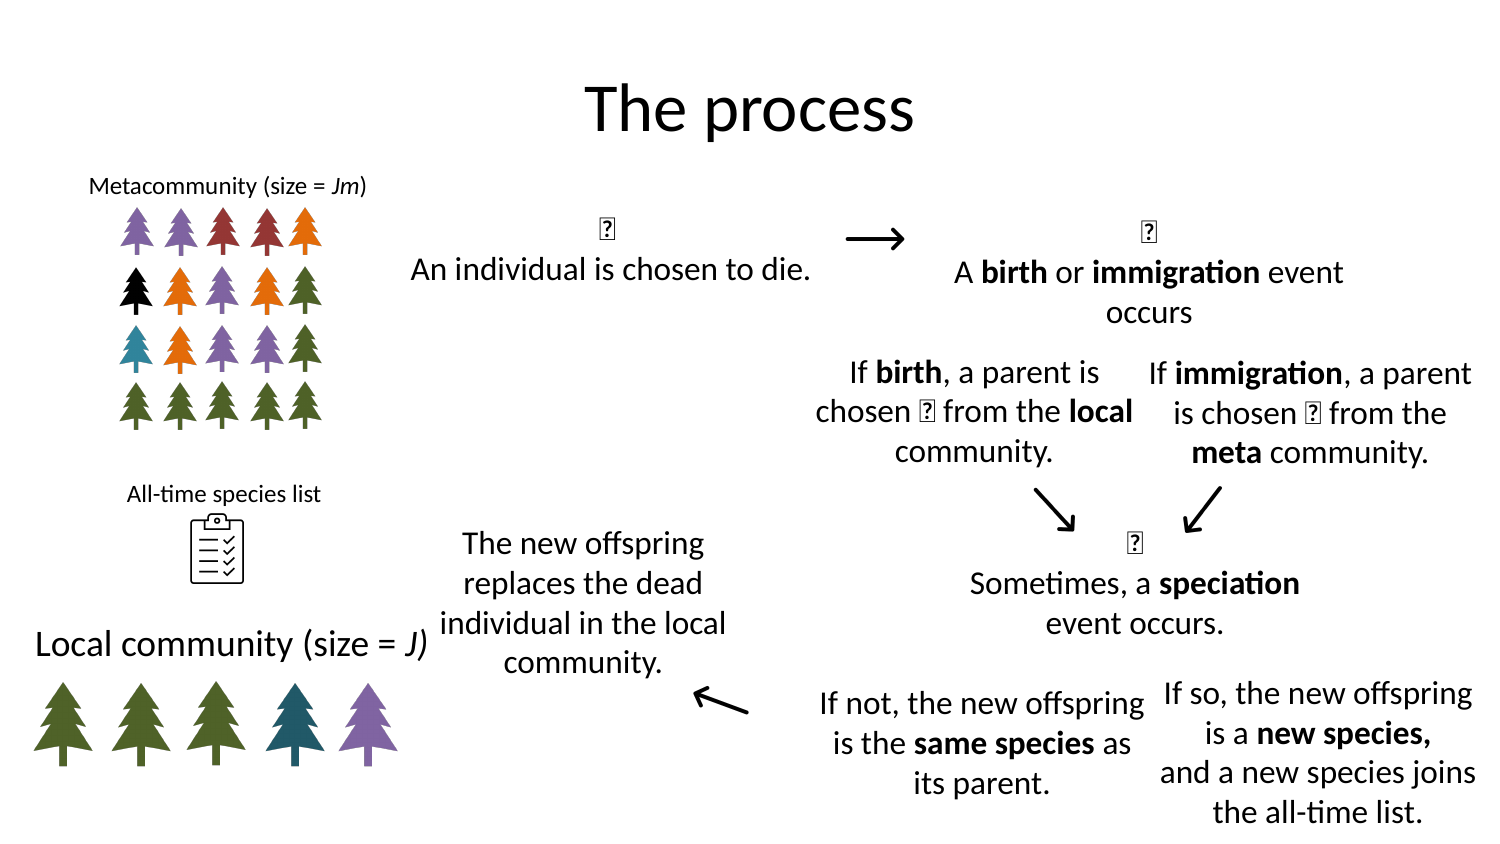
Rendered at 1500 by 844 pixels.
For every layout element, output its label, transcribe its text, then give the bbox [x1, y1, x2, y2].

text_box The new offspring replaces the dead individual in the local community. [405, 513, 762, 688]
text_box If so, the new offspring is a new species, and a new species joins the all-time list. [1140, 663, 1497, 838]
picture [1160, 466, 1247, 553]
text_box All-time species list [112, 469, 337, 515]
text_box If not, the new offspring is the same species as its parent. [803, 673, 1161, 809]
text_box Metacommunity (size = Jm) [73, 162, 383, 208]
title The process [75, 33, 1425, 175]
picture [843, 207, 907, 271]
text_box If immigration, a parent is chosen 🎲 from the meta community. [1132, 343, 1489, 478]
picture [1010, 466, 1098, 553]
picture [174, 505, 260, 591]
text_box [110, 205, 331, 433]
picture [322, 679, 414, 771]
picture [680, 662, 761, 743]
text_box 🎲 A birth or immigration event occurs [929, 202, 1370, 338]
text_box 🎲 Sometimes, a speciation event occurs. [915, 513, 1356, 649]
text_box Local community (size = J) [20, 611, 444, 671]
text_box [17, 677, 323, 771]
text_box If birth, a parent is chosen 🎲 from the local community. [796, 342, 1153, 477]
